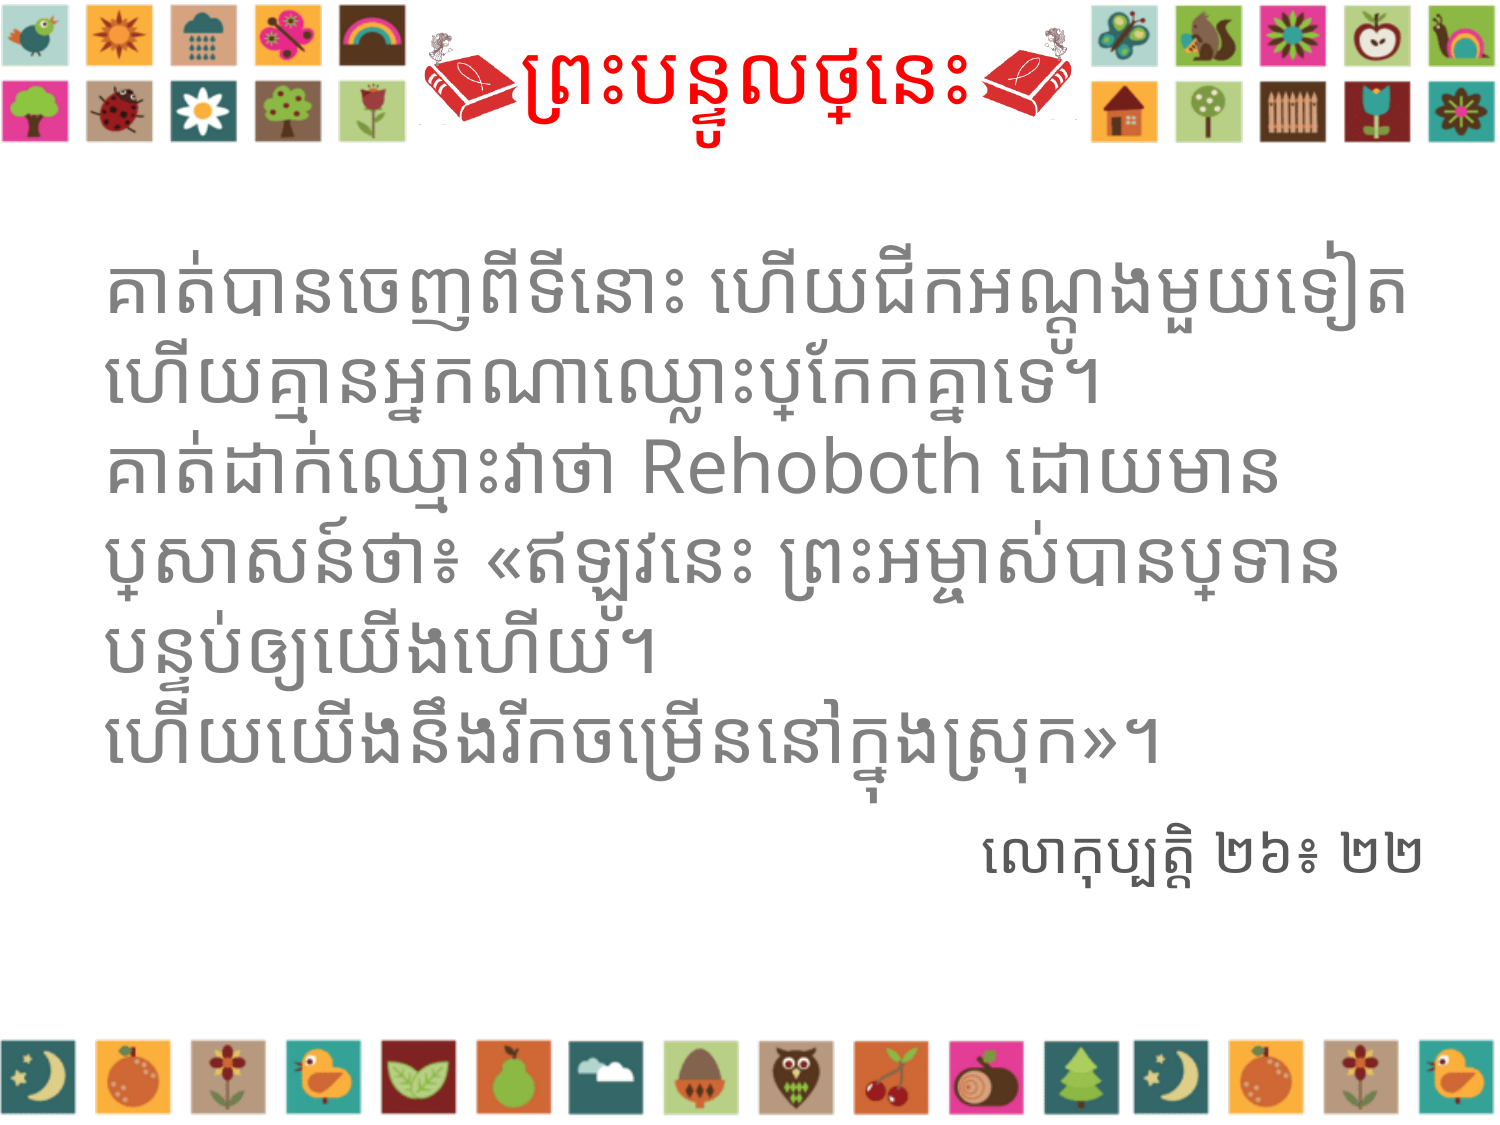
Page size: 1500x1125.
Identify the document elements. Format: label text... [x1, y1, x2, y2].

text_box លោកុប្បត្តិ ២៦៖ ២២ [808, 807, 1441, 893]
picture [950, 3, 1500, 150]
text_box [0, 1028, 1500, 1118]
text_box គាត់​បាន​ចេញ​ពី​ទី​នោះ ហើយ​ជីក​អណ្ដូង​មួយ​ទៀត ហើយ​គ្មាន​អ្នក​ណា​ឈ្លោះ​ប្រកែក​គ្នា​ទេ។ គាត់​ដាក់​ឈ្មោះ​វា​ថា Rehoboth ដោយ​មាន​ប្រសាសន៍​ថា៖ «ឥឡូវ​នេះ ព្រះ‌អម្ចាស់​បាន​ប្រទាន​បន្ទប់​ឲ្យ​យើង​ហើយ។ ហើយ​យើង​នឹង​រីក​ចម្រើន​នៅ​ក្នុង​ស្រុក»។ [88, 231, 1436, 787]
text_box ព្រះបន្ទូលថ្ងៃនេះ [425, 13, 1077, 129]
picture [0, 3, 550, 150]
